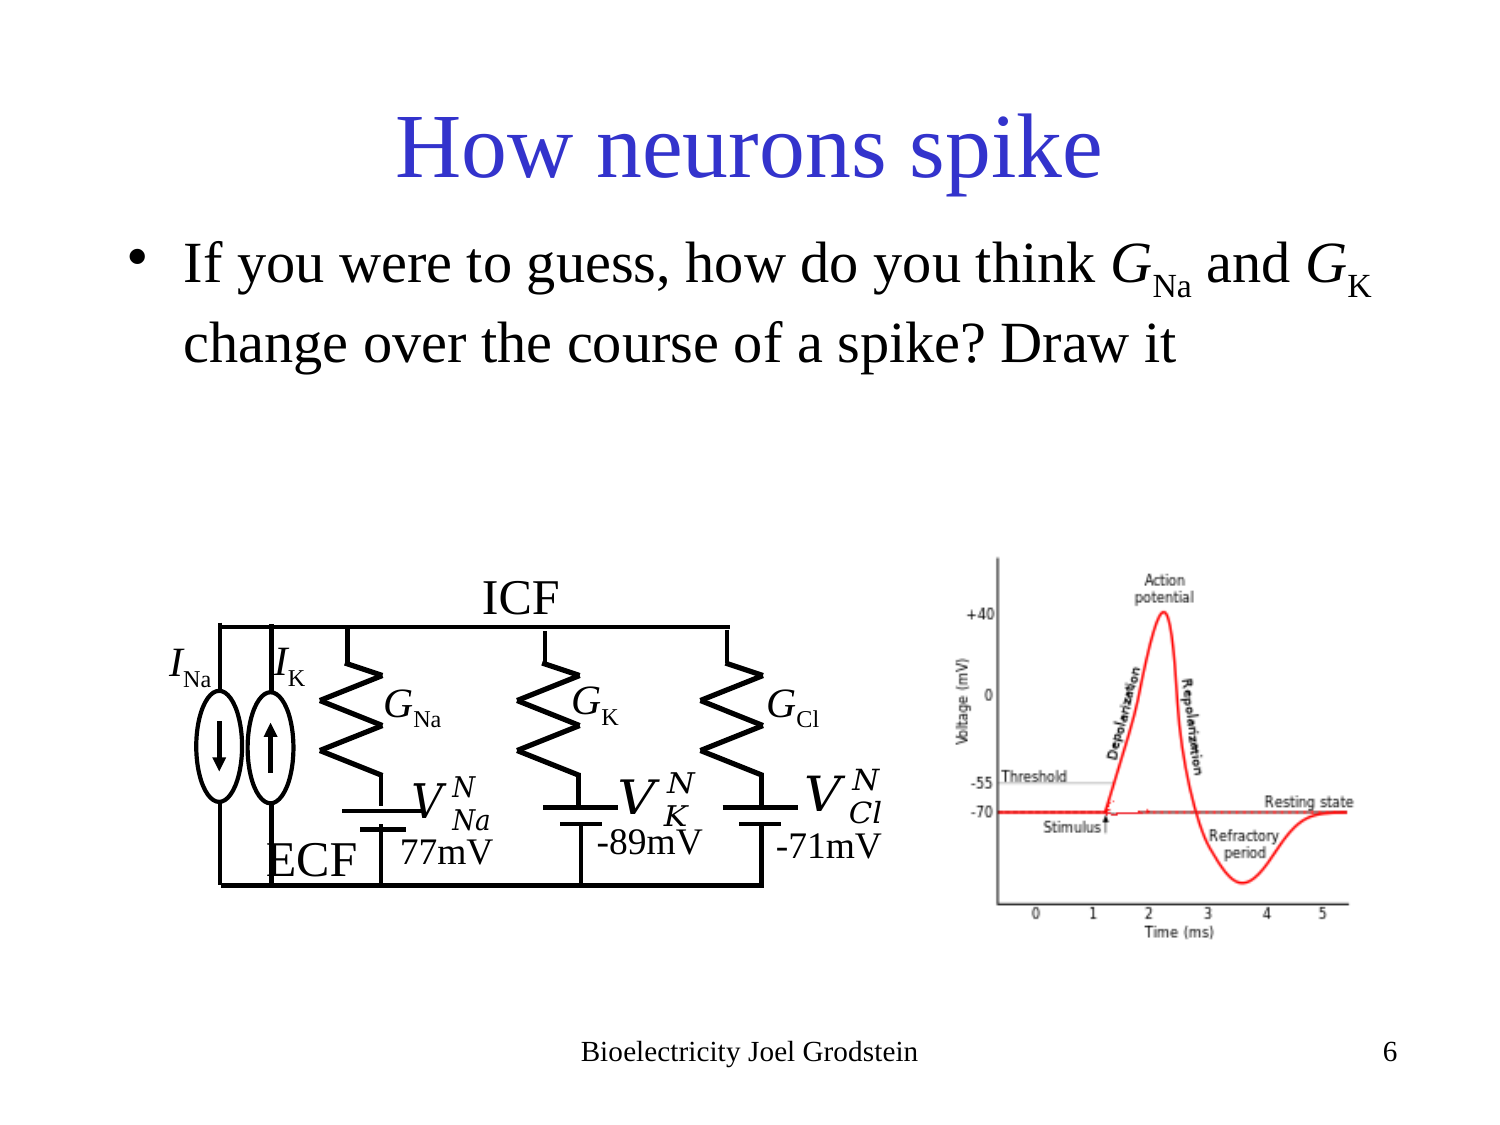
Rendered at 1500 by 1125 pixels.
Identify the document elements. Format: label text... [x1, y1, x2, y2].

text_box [166, 557, 883, 895]
footer Bioelectricity Joel Grodstein [512, 1024, 988, 1076]
title How neurons spike [112, 47, 1388, 216]
picture [951, 542, 1362, 948]
list If you were to guess, how do you think GNa and GK change over the course of a spike? Draw it [112, 216, 1388, 594]
